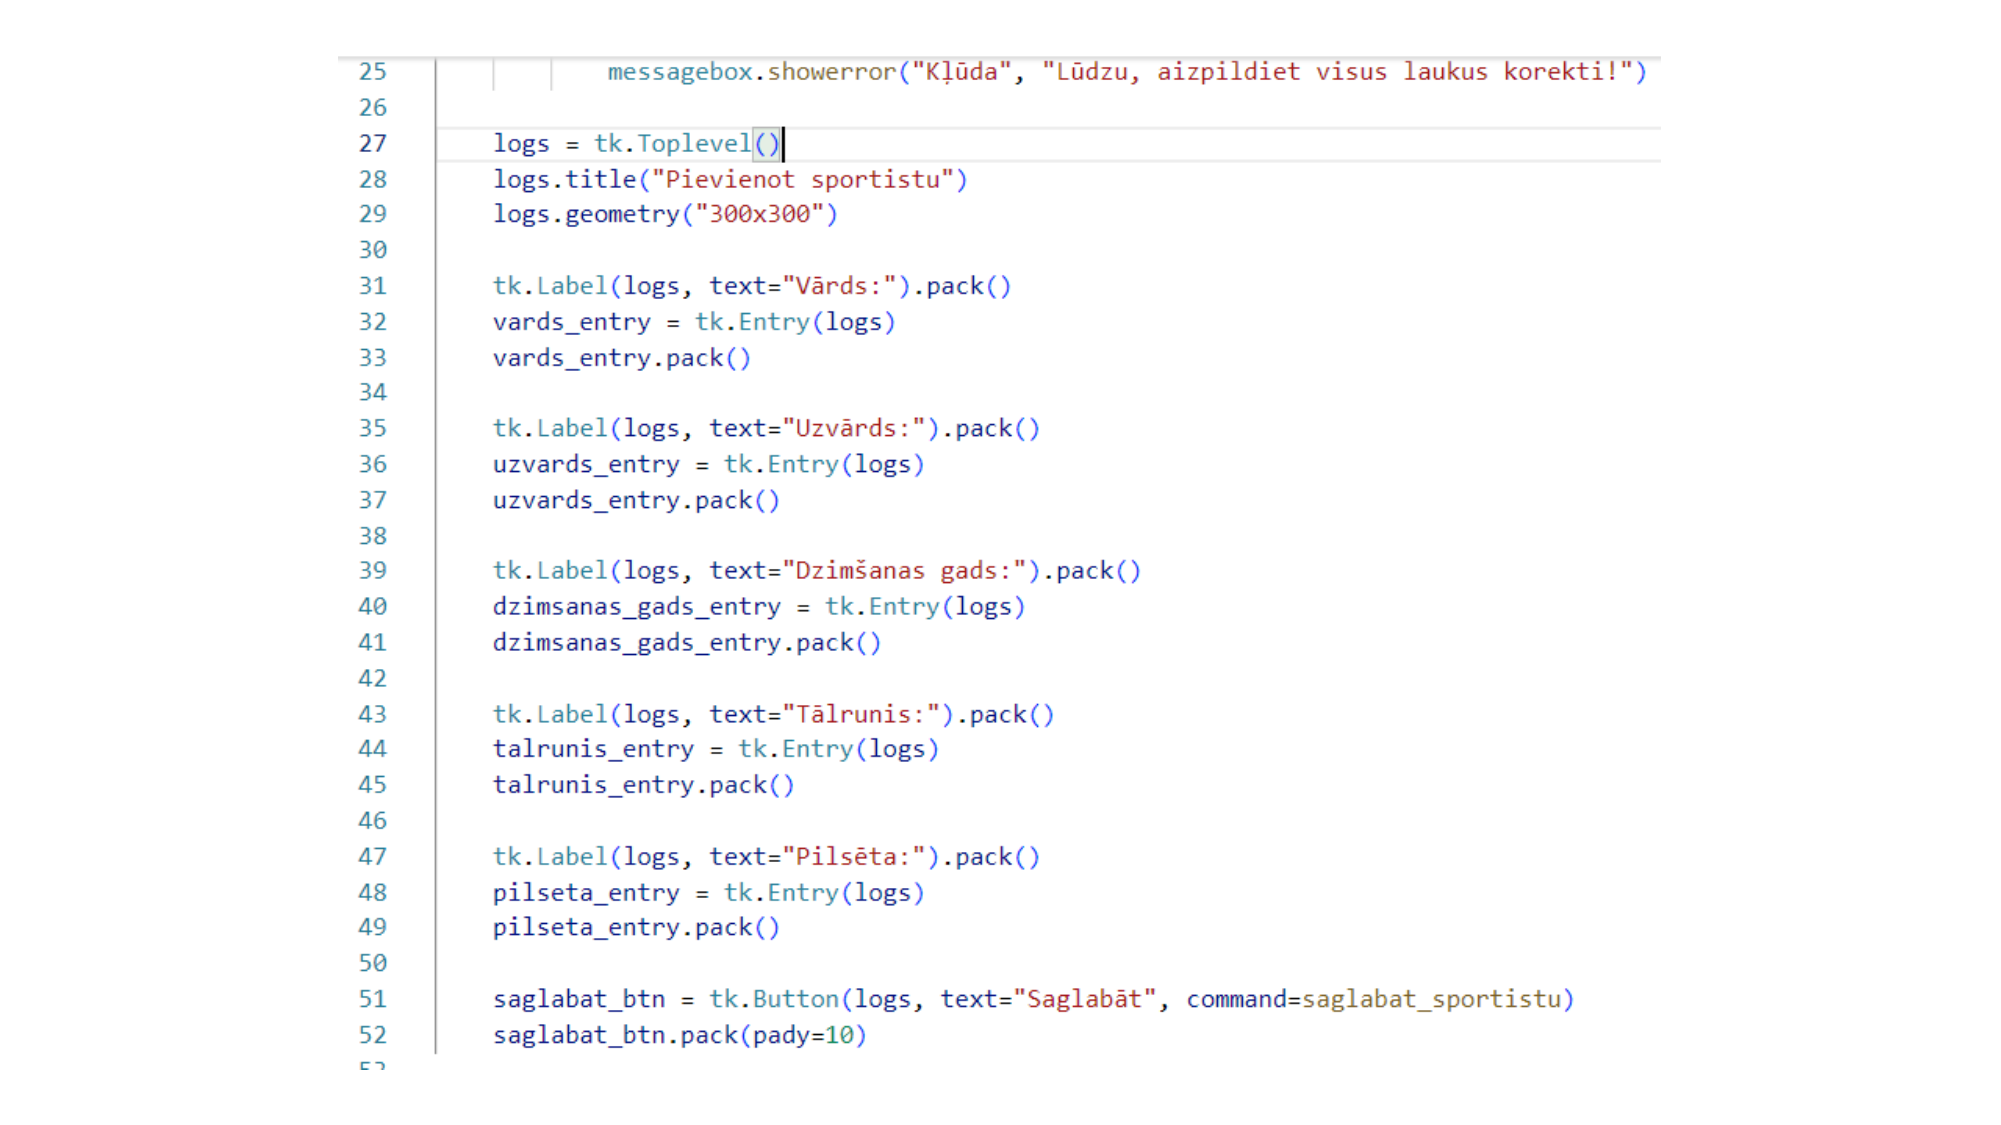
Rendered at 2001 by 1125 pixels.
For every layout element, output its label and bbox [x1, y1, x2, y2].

picture [338, 55, 1662, 1070]
